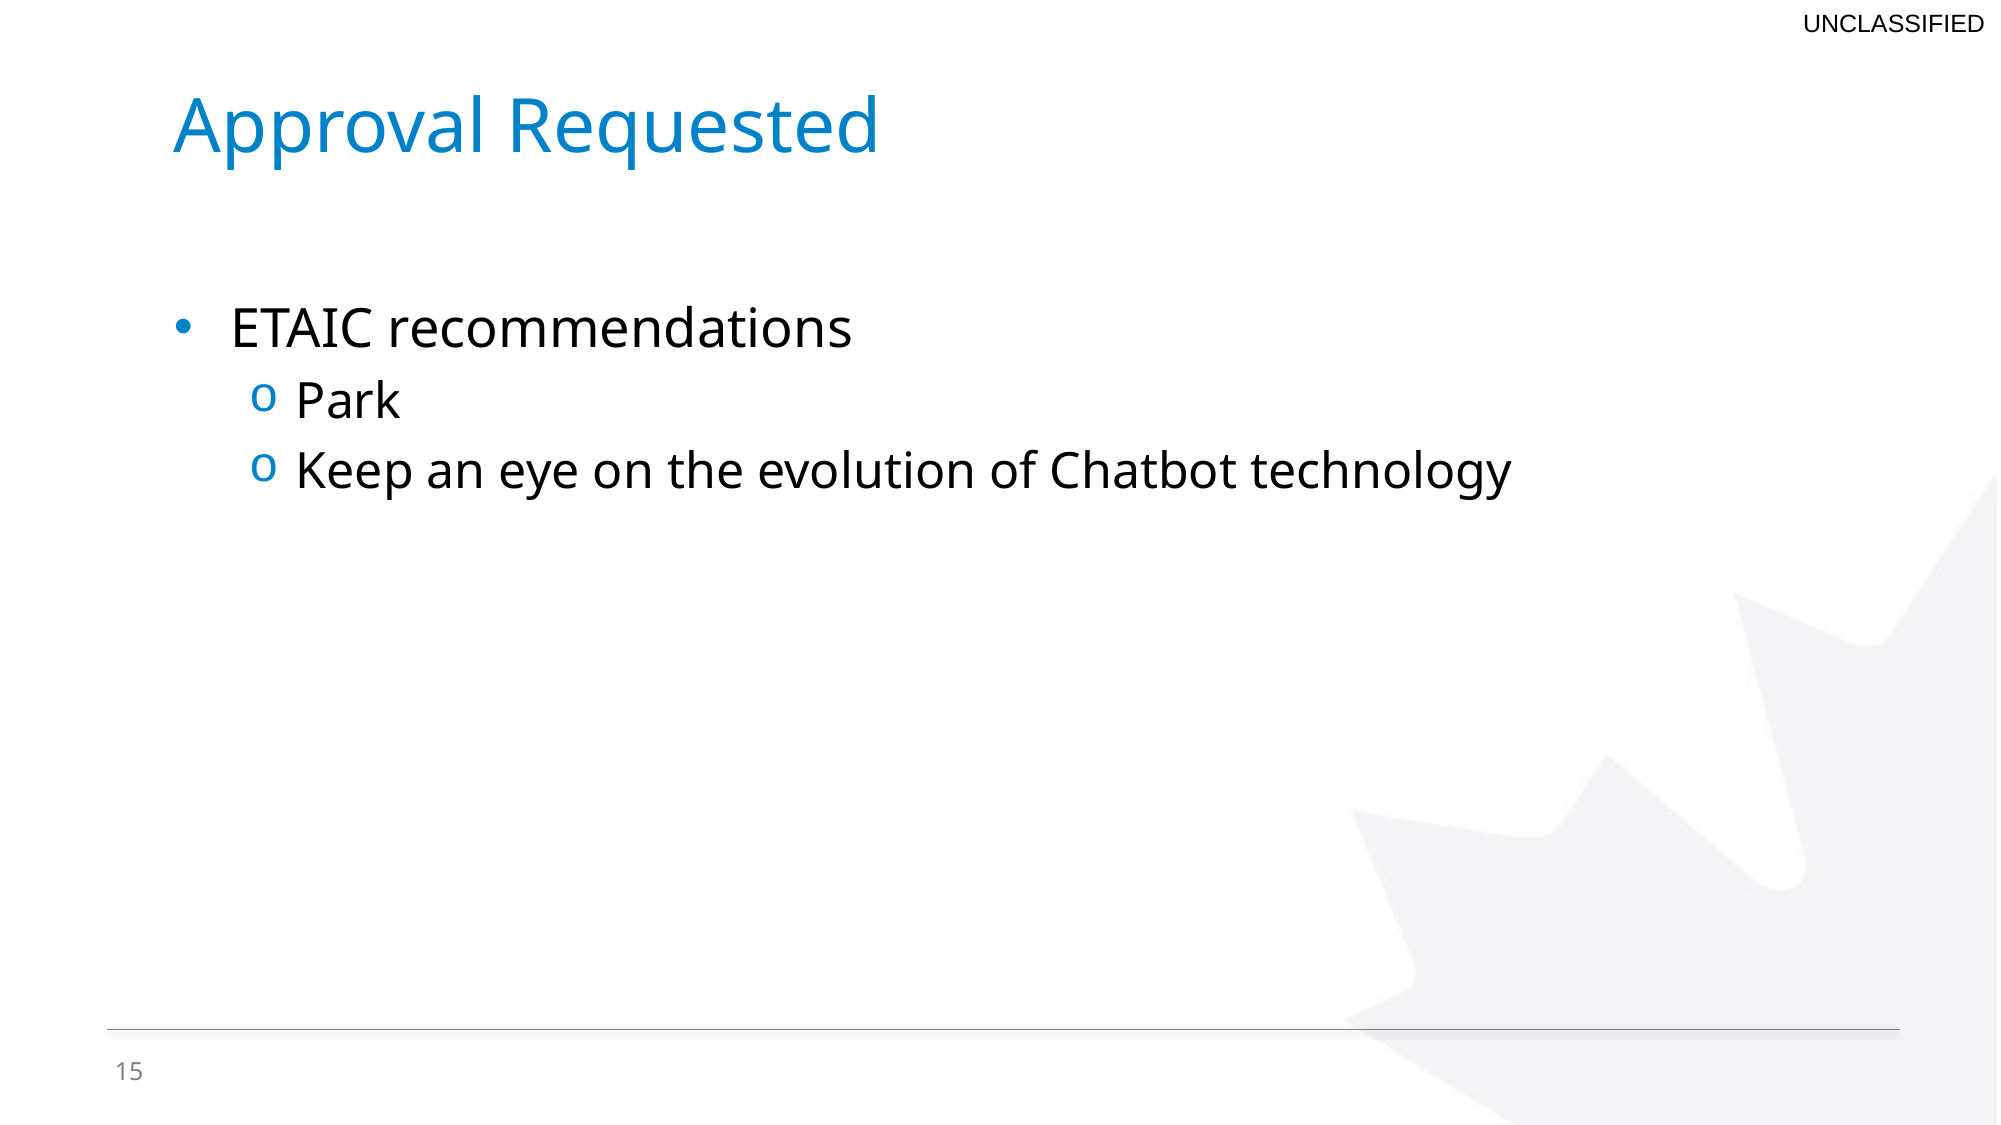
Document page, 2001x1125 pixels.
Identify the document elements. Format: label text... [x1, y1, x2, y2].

slide_number 15 [99, 1042, 315, 1103]
picture [1294, 442, 1997, 1125]
title Approval Requested [158, 45, 1607, 176]
list ETAIC recommendations Park Keep an eye on the evolution of Chatbot technology [158, 253, 1607, 1023]
